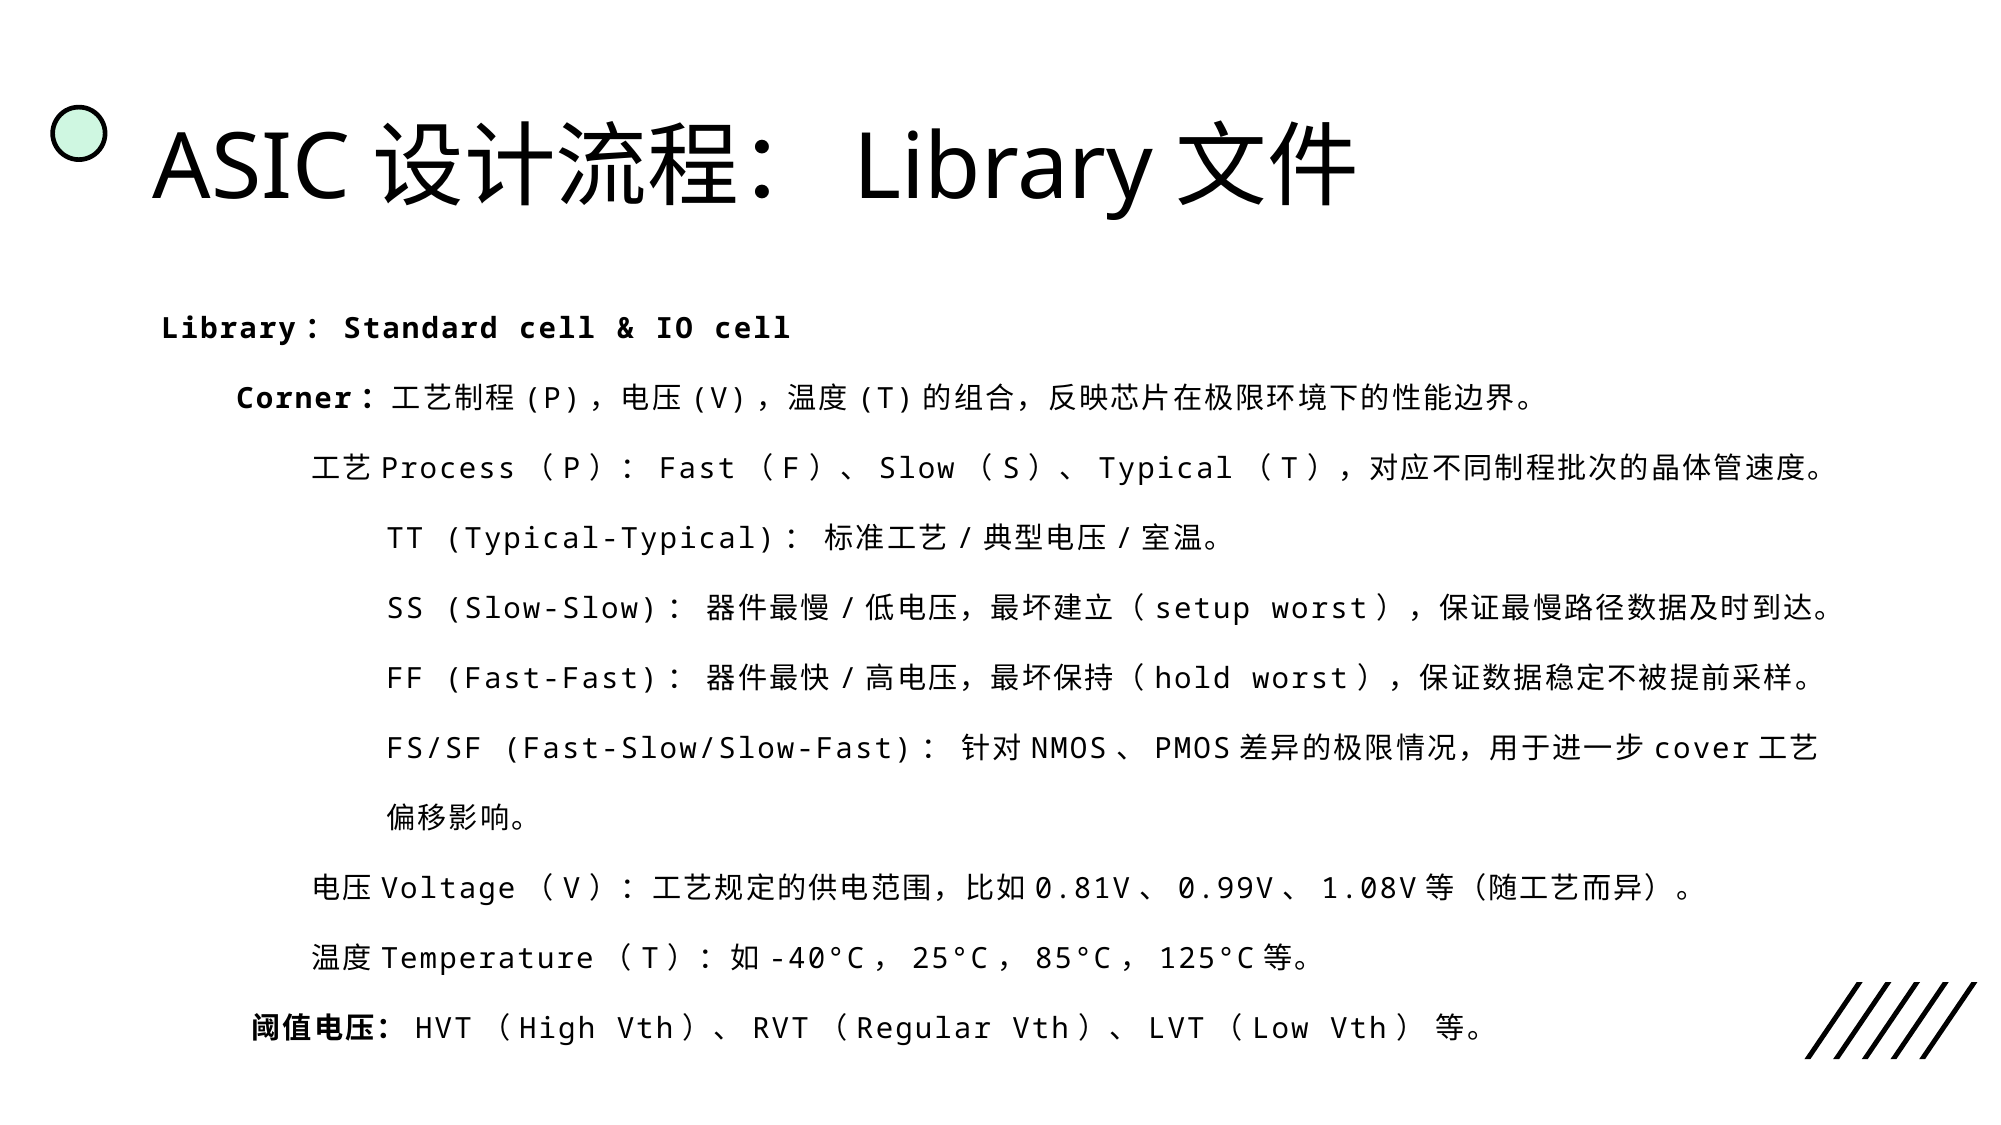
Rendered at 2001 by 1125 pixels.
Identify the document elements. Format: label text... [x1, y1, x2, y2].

title ASIC设计流程：Library文件 [137, 59, 1863, 278]
text_box Library：Standard cell & IO cell Corner：工艺制程(P)，电压(V)，温度(T)的组合，反映芯片在极限环境下的性能边界。 工艺Process（P）：Fast（F）、Slow（S）、Typical（T），对应不同制程批次的晶体管速度。 TT (Typical-Typical)： 标准工艺/典型电压/室温。 SS (Slow-Slow)： 器件最慢/低电压，最坏建立（setup worst），保证最慢路径数据及时到达。 FF (Fast-Fast)： 器件最快/高电压，最坏保持（hold worst），保证数据稳定不被提前采样。 FS/SF (Fast-Slow/Slow-Fast)： 针对NMOS、PMOS差异的极限情况，用于进一步cover工艺偏移影响。 电压Voltage（V）：工艺规定的供电范围，比如0.81V、0.99V、1.08V等（随工艺而异）。 温度Temperature（T）：如-40°C，25°C，85°C，125°C等。 阈值电压：HVT（High Vth）、RVT（Regular Vth）、LVT（Low Vth） 等。 [146, 267, 1854, 1052]
